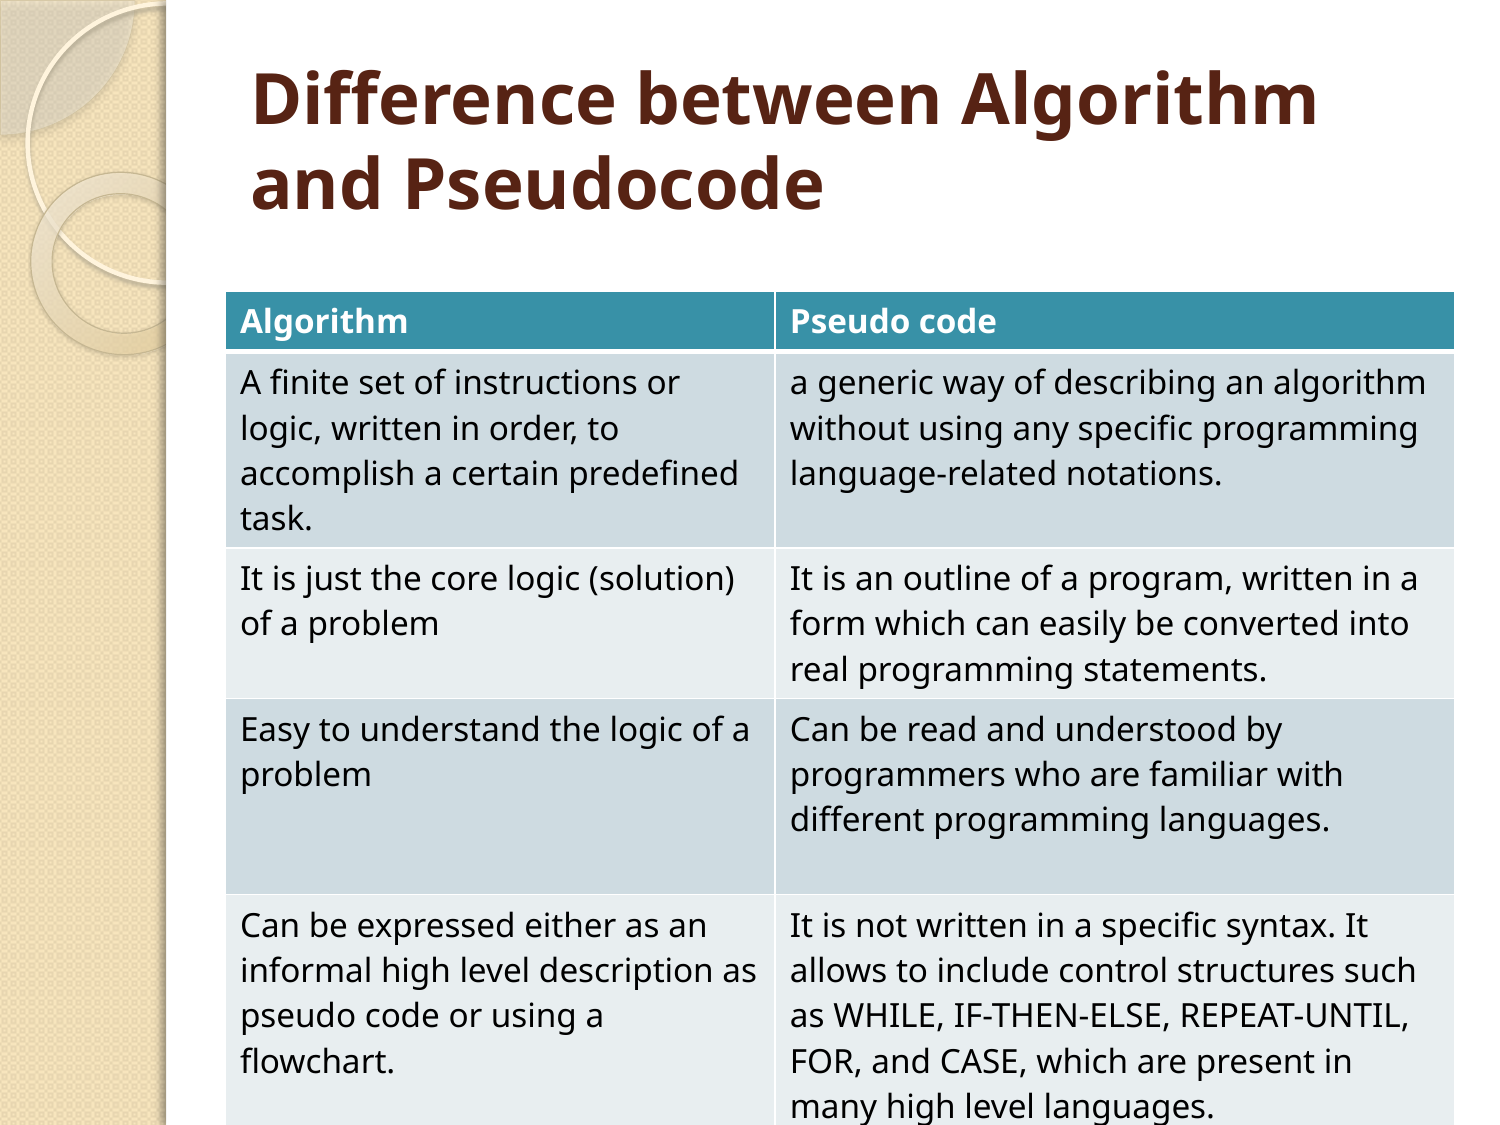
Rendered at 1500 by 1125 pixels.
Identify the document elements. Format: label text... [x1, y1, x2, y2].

table_cell Can be expressed either as an informal high level description as pseudo code or using a flowchart. [226, 895, 774, 1125]
table_cell It is not written in a specific syntax. It allows to include control structures such as WHILE, IF-THEN-ELSE, REPEAT-UNTIL, FOR, and CASE, which are present in many high level languages. [776, 895, 1454, 1125]
table_cell A finite set of instructions or logic, written in order, to accomplish a certain predefined task. [226, 354, 774, 547]
title Difference between Algorithm and Pseudocode [235, 45, 1466, 233]
table_cell It is an outline of a program, written in a form which can easily be converted into real programming statements. [776, 549, 1454, 698]
table_header Pseudo code [776, 292, 1454, 349]
table_cell Can be read and understood by programmers who are familiar with different programming languages. [776, 699, 1454, 894]
table_header Algorithm [226, 292, 774, 349]
table_cell Easy to understand the logic of a problem [226, 699, 774, 894]
table_cell a generic way of describing an algorithm without using any specific programming language-related notations. [776, 354, 1454, 547]
table_cell It is just the core logic (solution) of a problem [226, 549, 774, 698]
